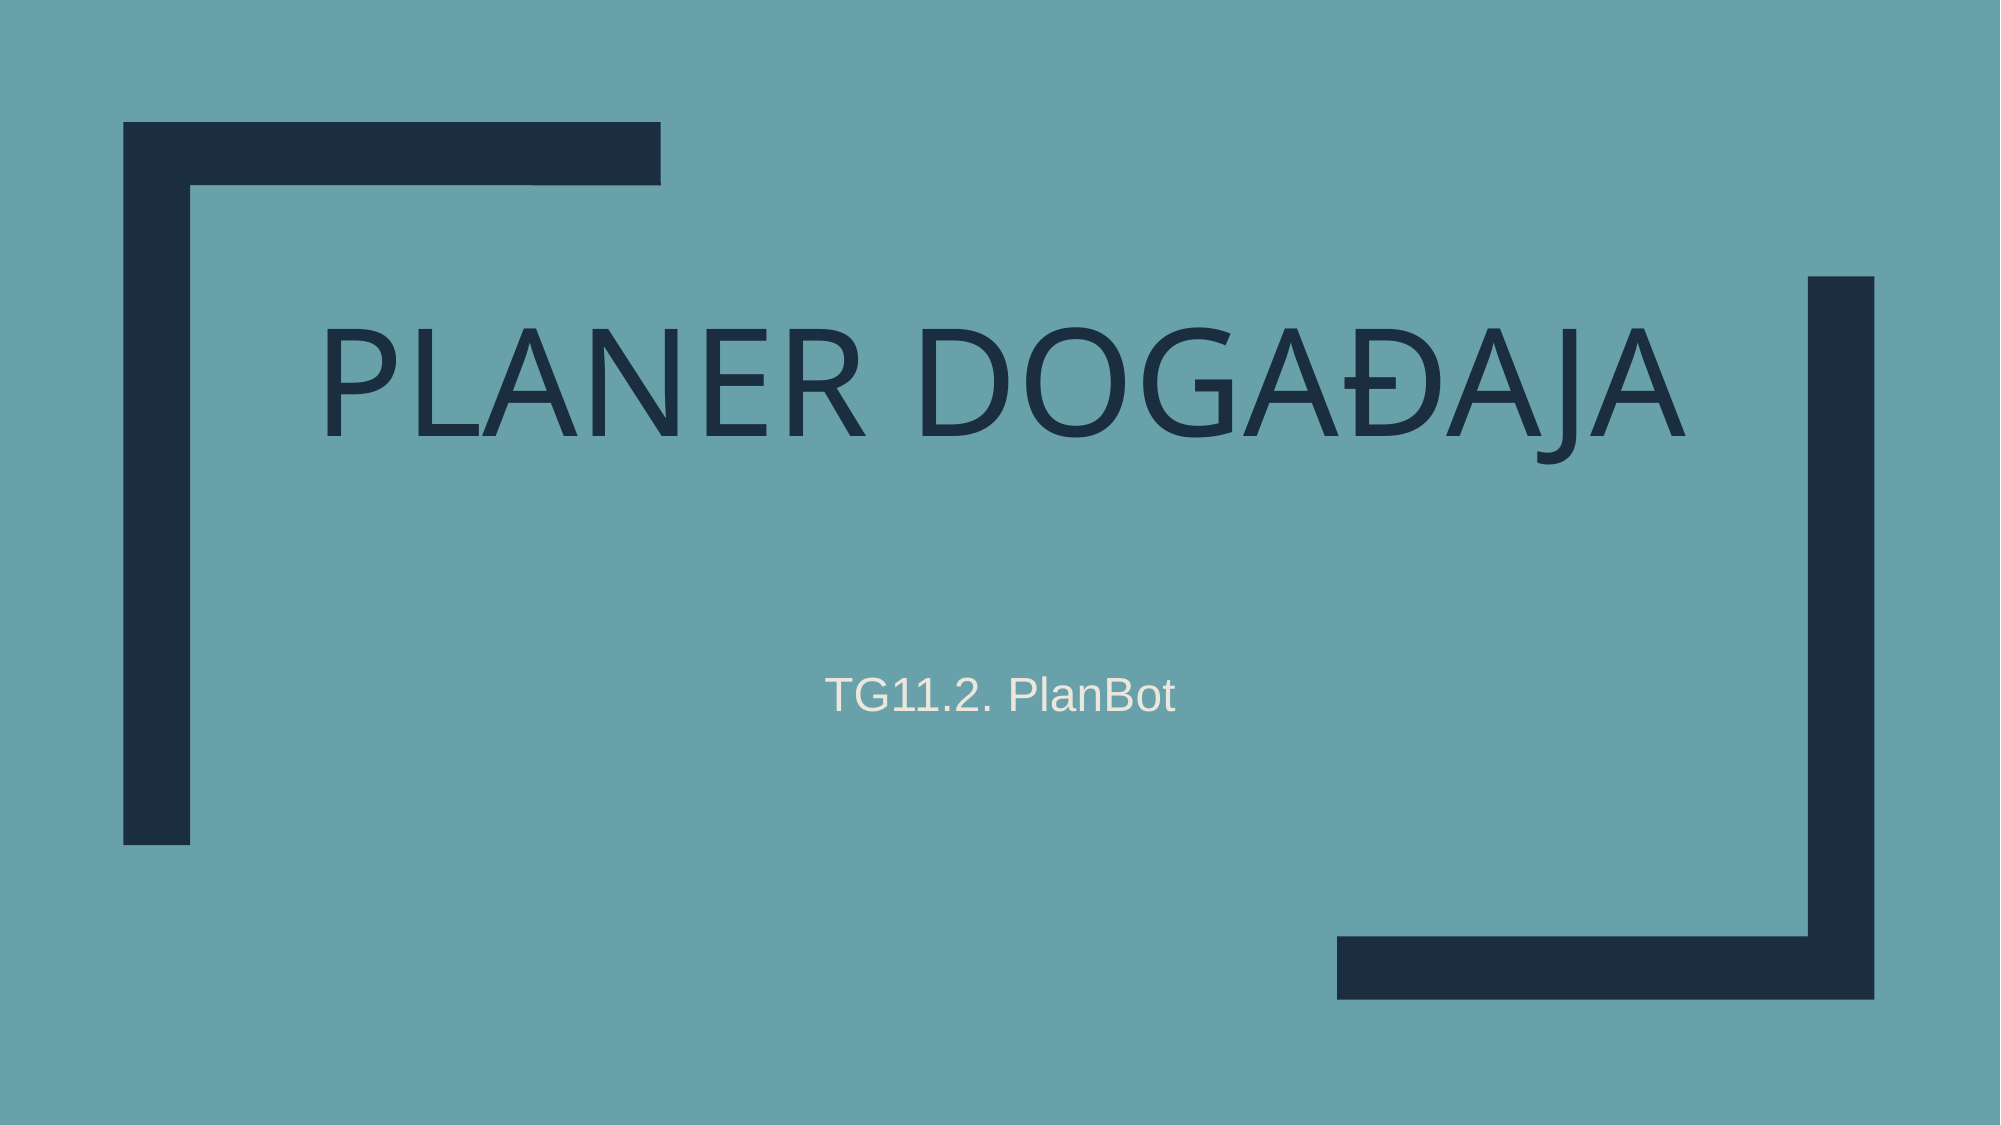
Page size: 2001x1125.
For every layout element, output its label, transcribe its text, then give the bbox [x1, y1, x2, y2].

title Planer Događaja [174, 249, 1825, 476]
subtitle TG11.2. PlanBot [439, 649, 1561, 828]
